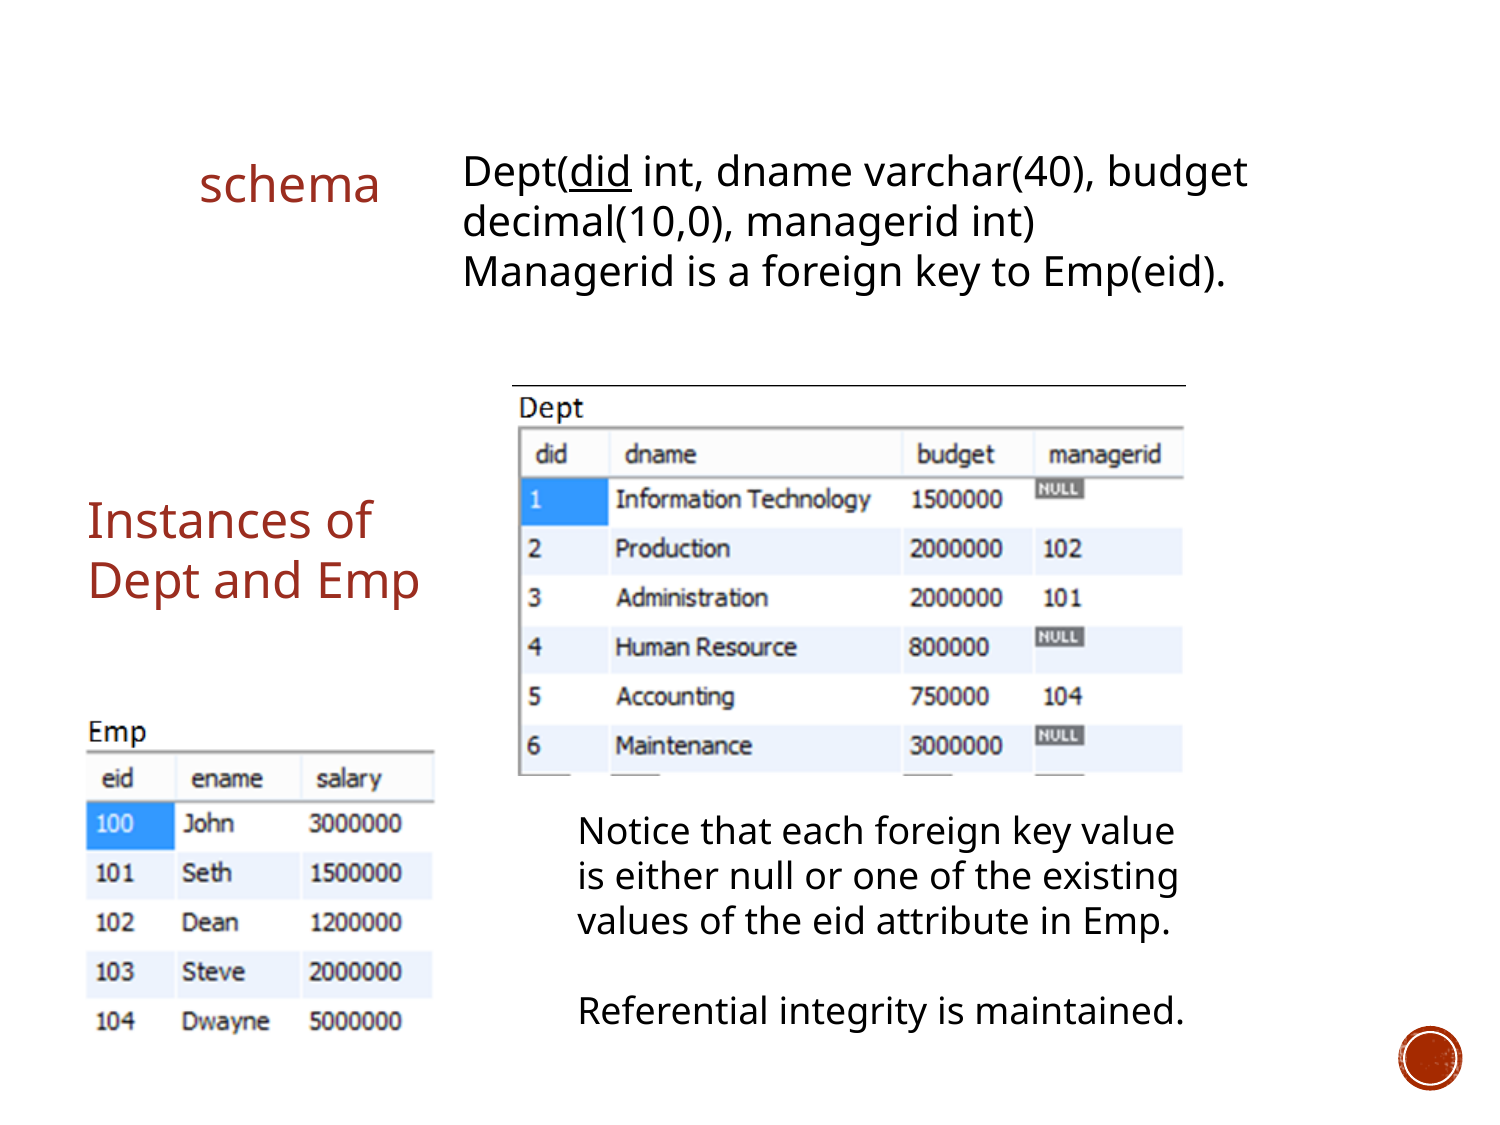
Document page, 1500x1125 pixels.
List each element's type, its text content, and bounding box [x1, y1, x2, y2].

text_box schema [185, 145, 397, 220]
picture [512, 385, 1186, 776]
text_box Instances of Dept and Emp [72, 481, 458, 616]
text_box Dept(did int, dname varchar(40), budget decimal(10,0), managerid int) Managerid is a foreign key to Emp(eid). [447, 137, 1388, 302]
text_box Notice that each foreign key value is either null or one of the existing values of the eid attribute in Emp. Referential integrity is maintained. [562, 799, 1213, 1040]
picture [75, 712, 448, 1043]
